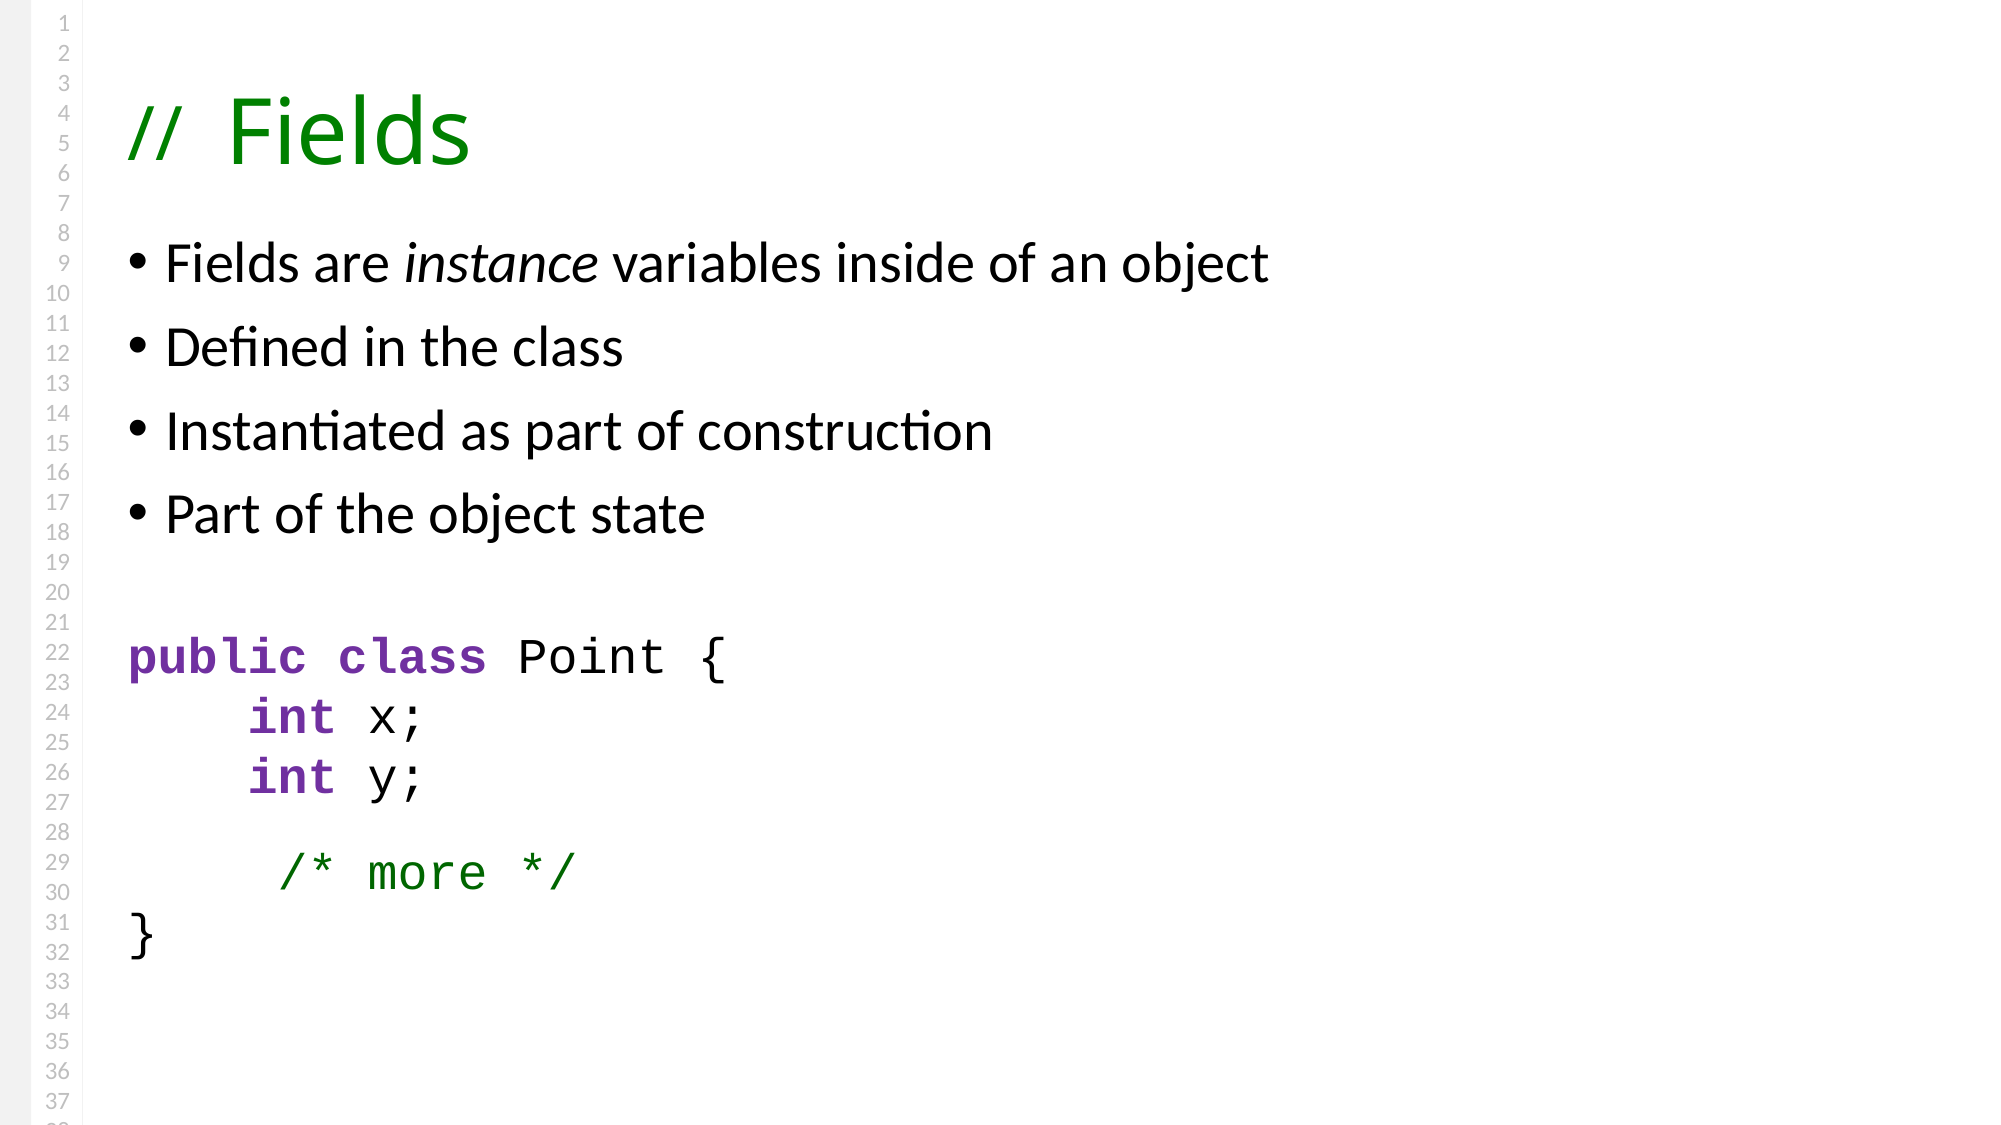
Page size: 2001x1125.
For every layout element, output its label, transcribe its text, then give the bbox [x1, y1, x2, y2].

title Fields [210, 59, 1913, 210]
list Fields are instance variables inside of an object Defined in the class Instantiated as part of construction Part of the object state public class Point { int x; int y; /* more */ } [112, 224, 1913, 1013]
